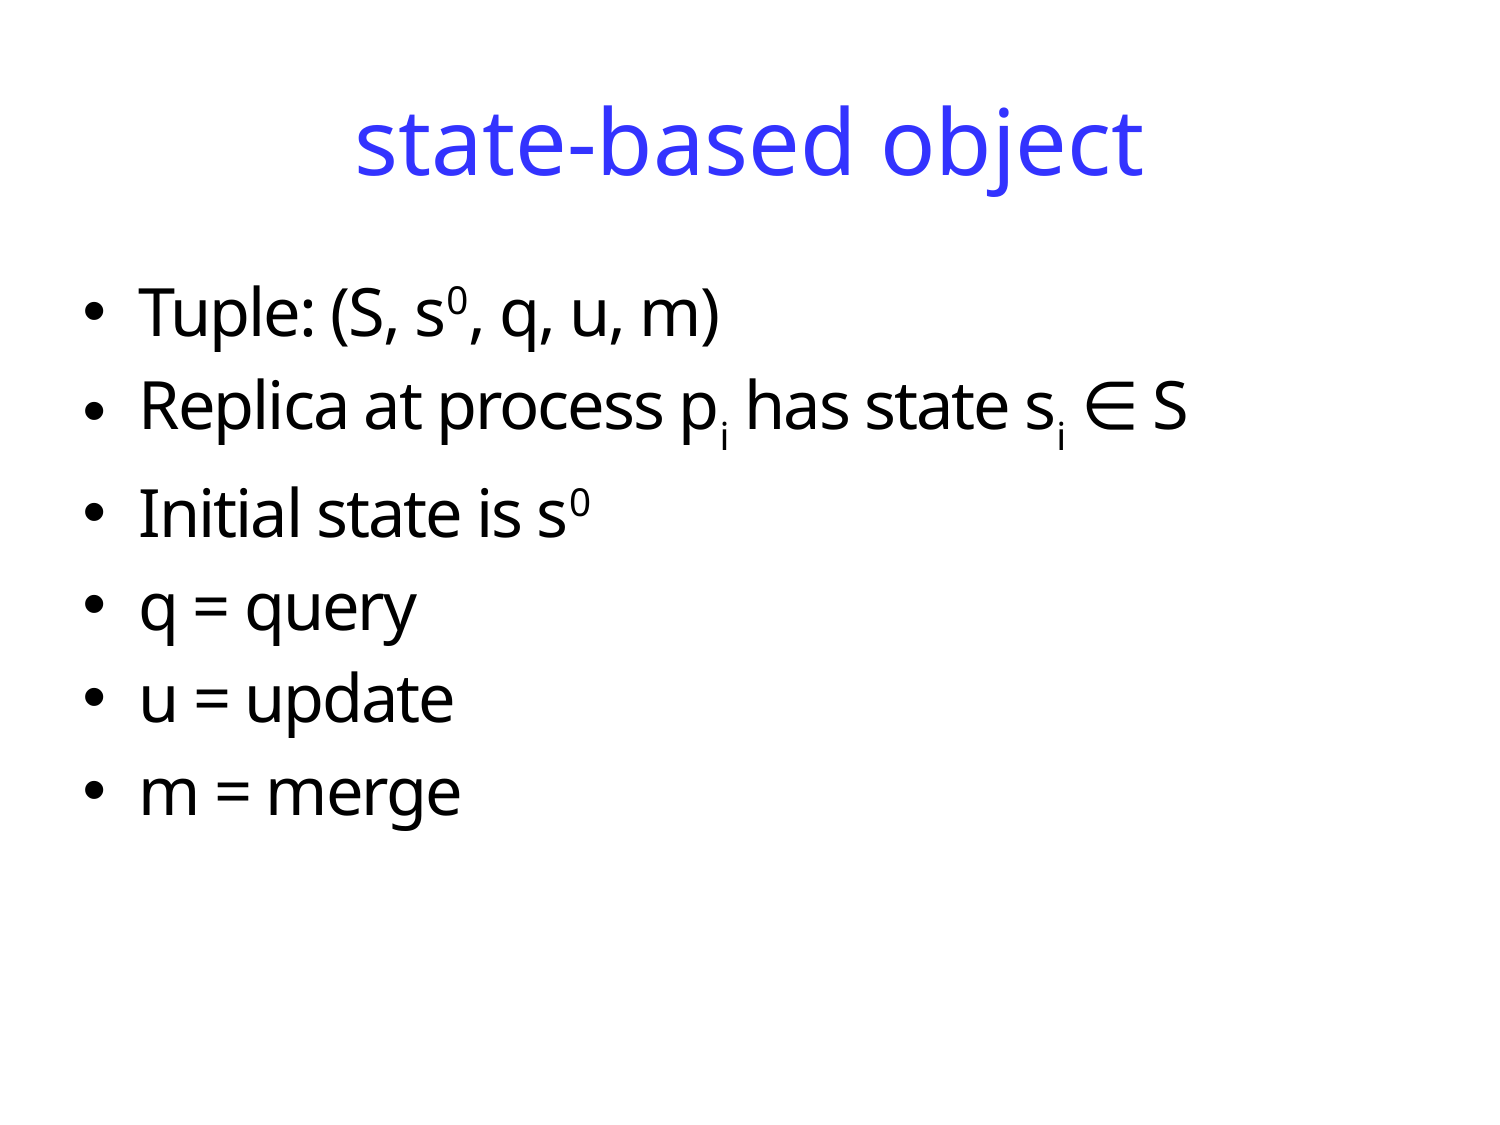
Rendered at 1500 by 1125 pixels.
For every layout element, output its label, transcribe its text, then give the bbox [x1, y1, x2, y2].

text_box state-based object [75, 76, 1425, 202]
text_box Tuple: (S, s0, q, u, m) Replica at process pi has state si ∈ S Initial state is s0 q = query u = update m = merge [75, 262, 1425, 1005]
